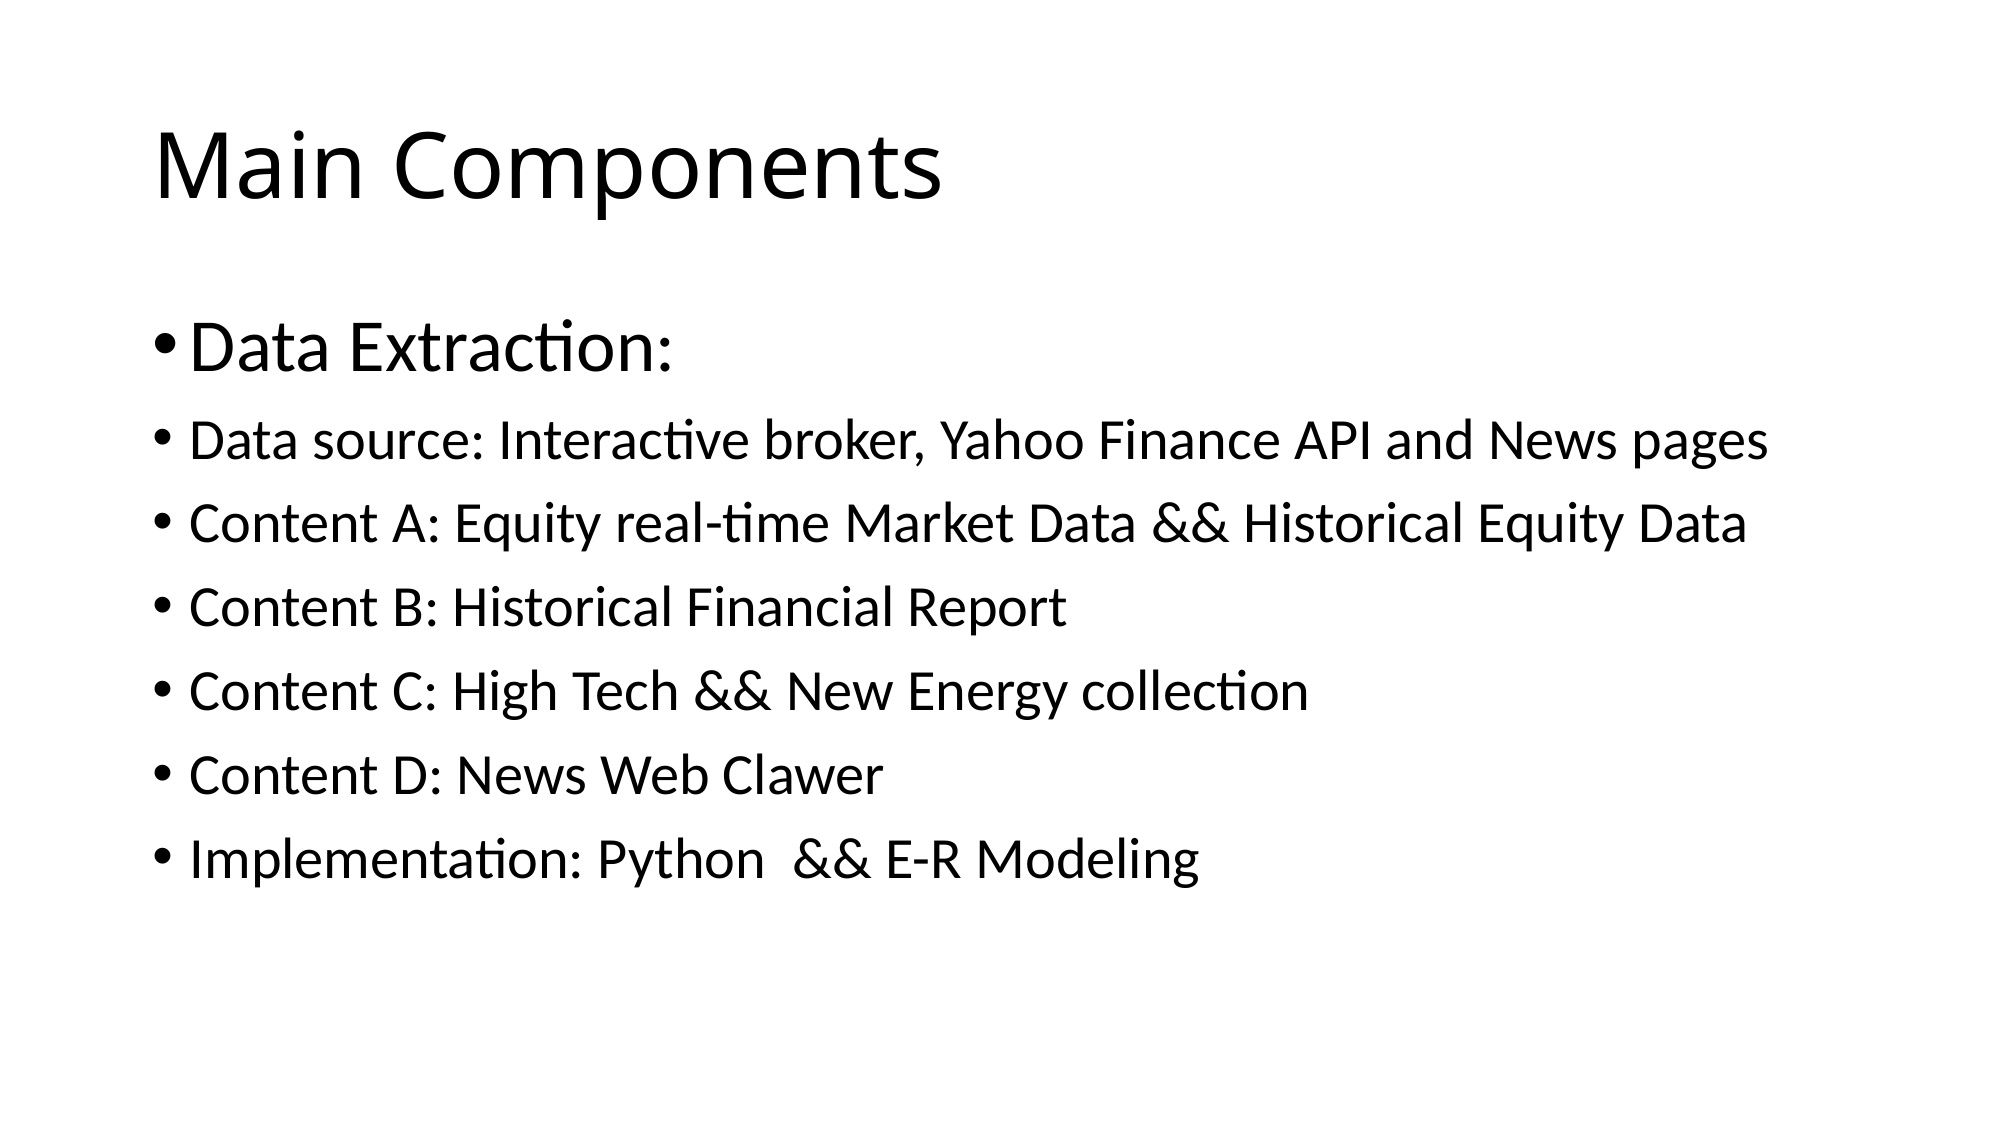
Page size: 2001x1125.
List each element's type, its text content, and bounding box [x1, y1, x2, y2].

title Main Components [137, 59, 1863, 278]
list Data Extraction: Data source: Interactive broker, Yahoo Finance API and News pages Content A: Equity real-time Market Data && Historical Equity Data Content B: Historical Financial Report Content C: High Tech && New Energy collection Content D: News Web Clawer Implementation: Python && E-R Modeling [137, 299, 1863, 1014]
